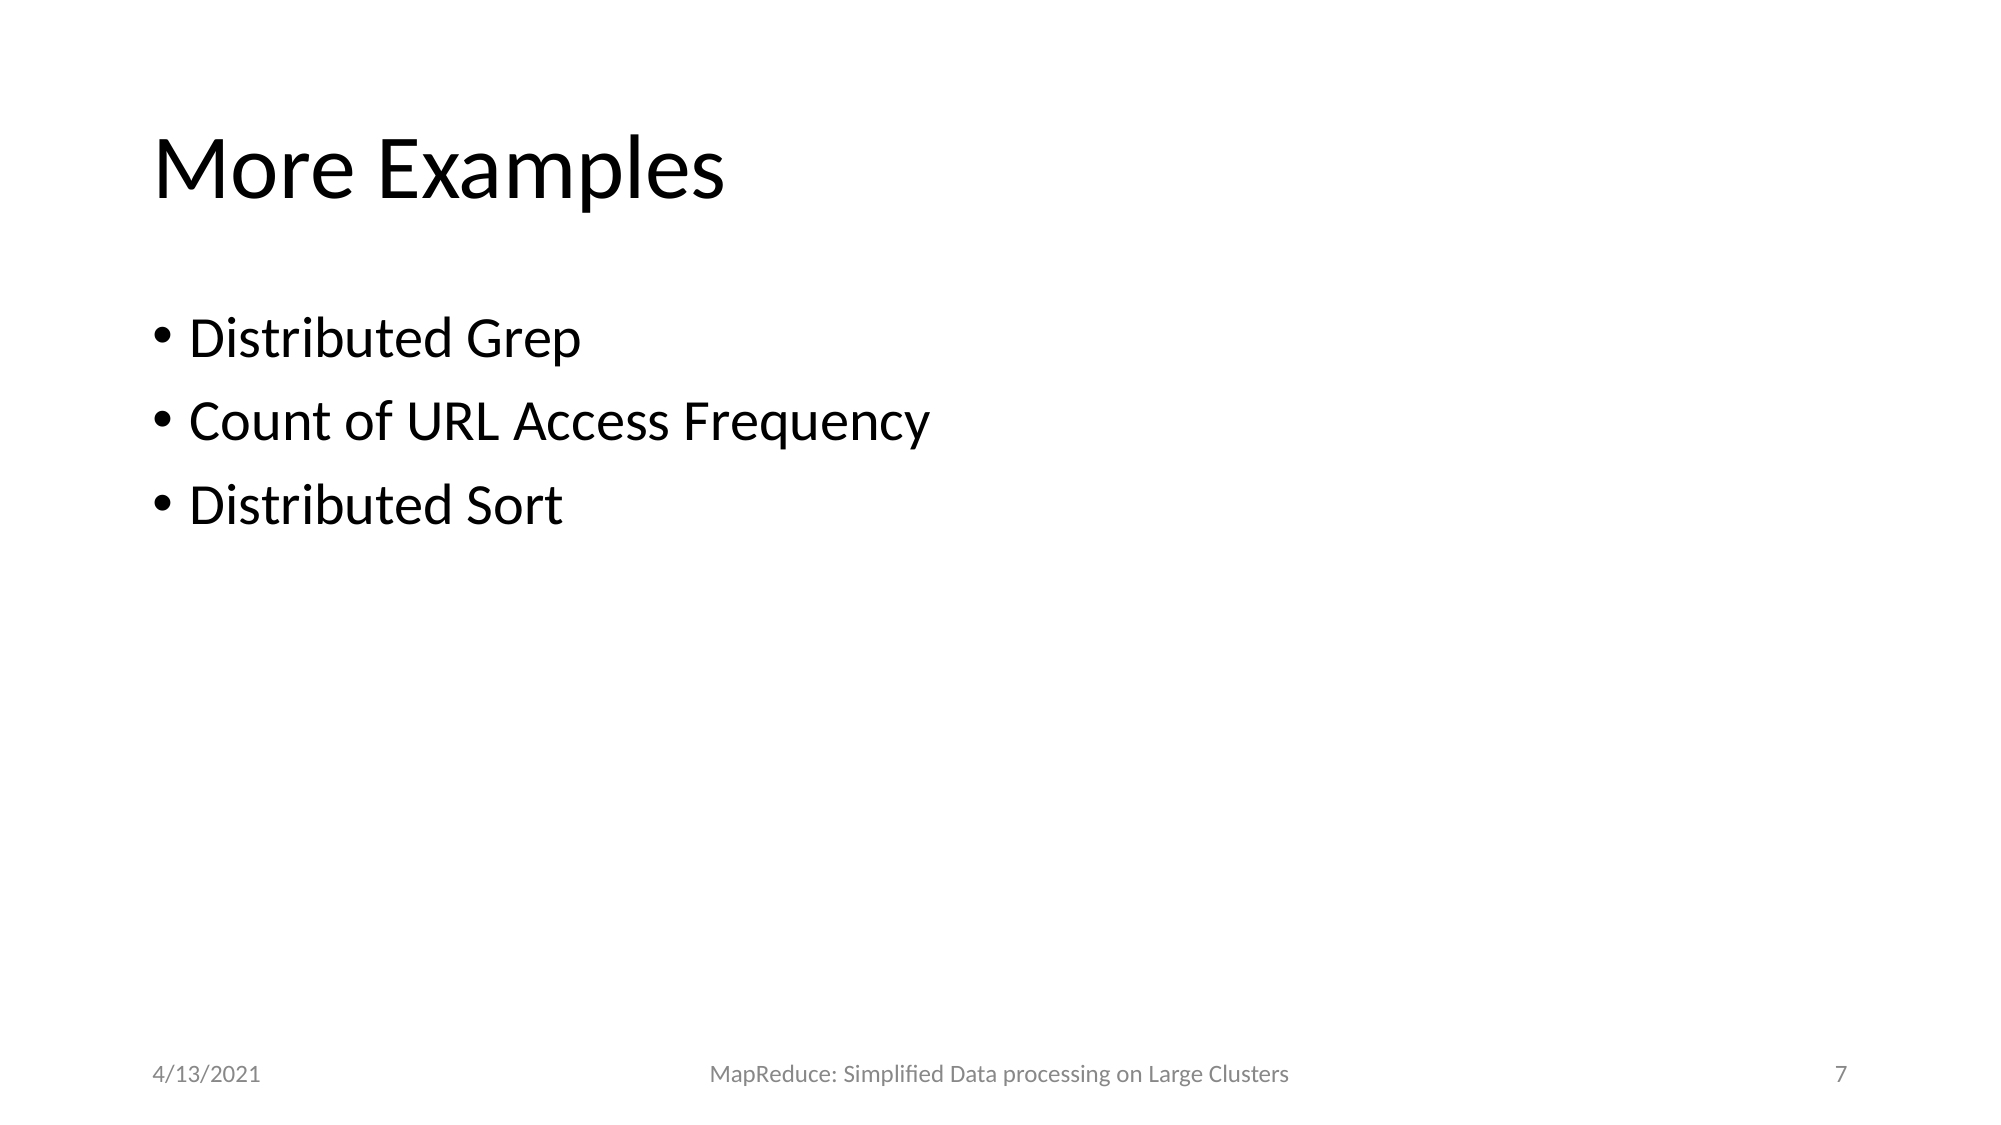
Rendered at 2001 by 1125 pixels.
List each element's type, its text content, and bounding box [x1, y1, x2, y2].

list Distributed Grep Count of URL Access Frequency Distributed Sort [137, 299, 1863, 1014]
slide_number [137, 1042, 588, 1103]
footer MapReduce: Simplified Data processing on Large Clusters [662, 1042, 1338, 1103]
slide_number ‹#› [1412, 1042, 1863, 1103]
title More Examples [137, 59, 1863, 278]
